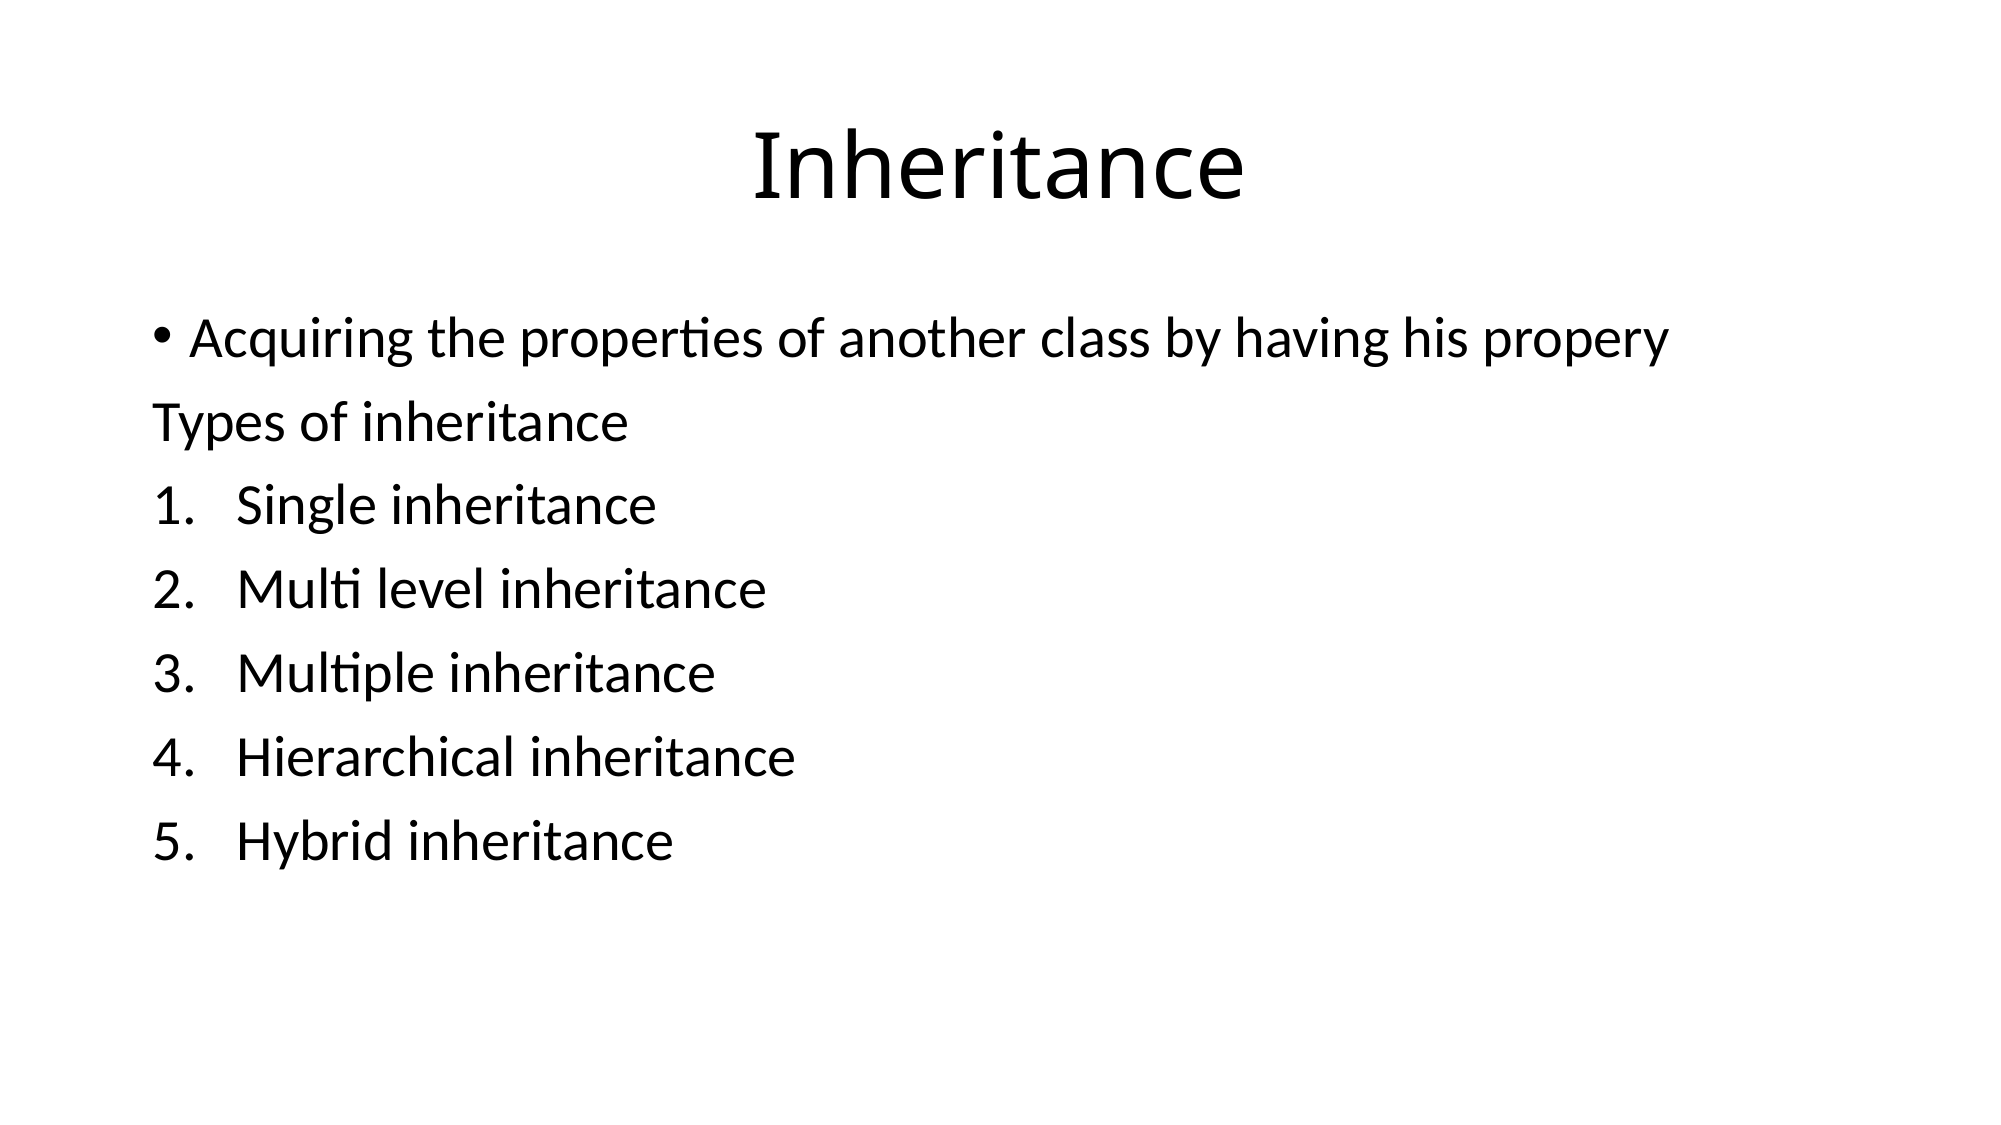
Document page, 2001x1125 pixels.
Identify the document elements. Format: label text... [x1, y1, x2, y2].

title Inheritance [137, 59, 1863, 278]
list Acquiring the properties of another class by having his propery Types of inheritance Single inheritance Multi level inheritance Multiple inheritance Hierarchical inheritance Hybrid inheritance [137, 299, 1863, 1014]
